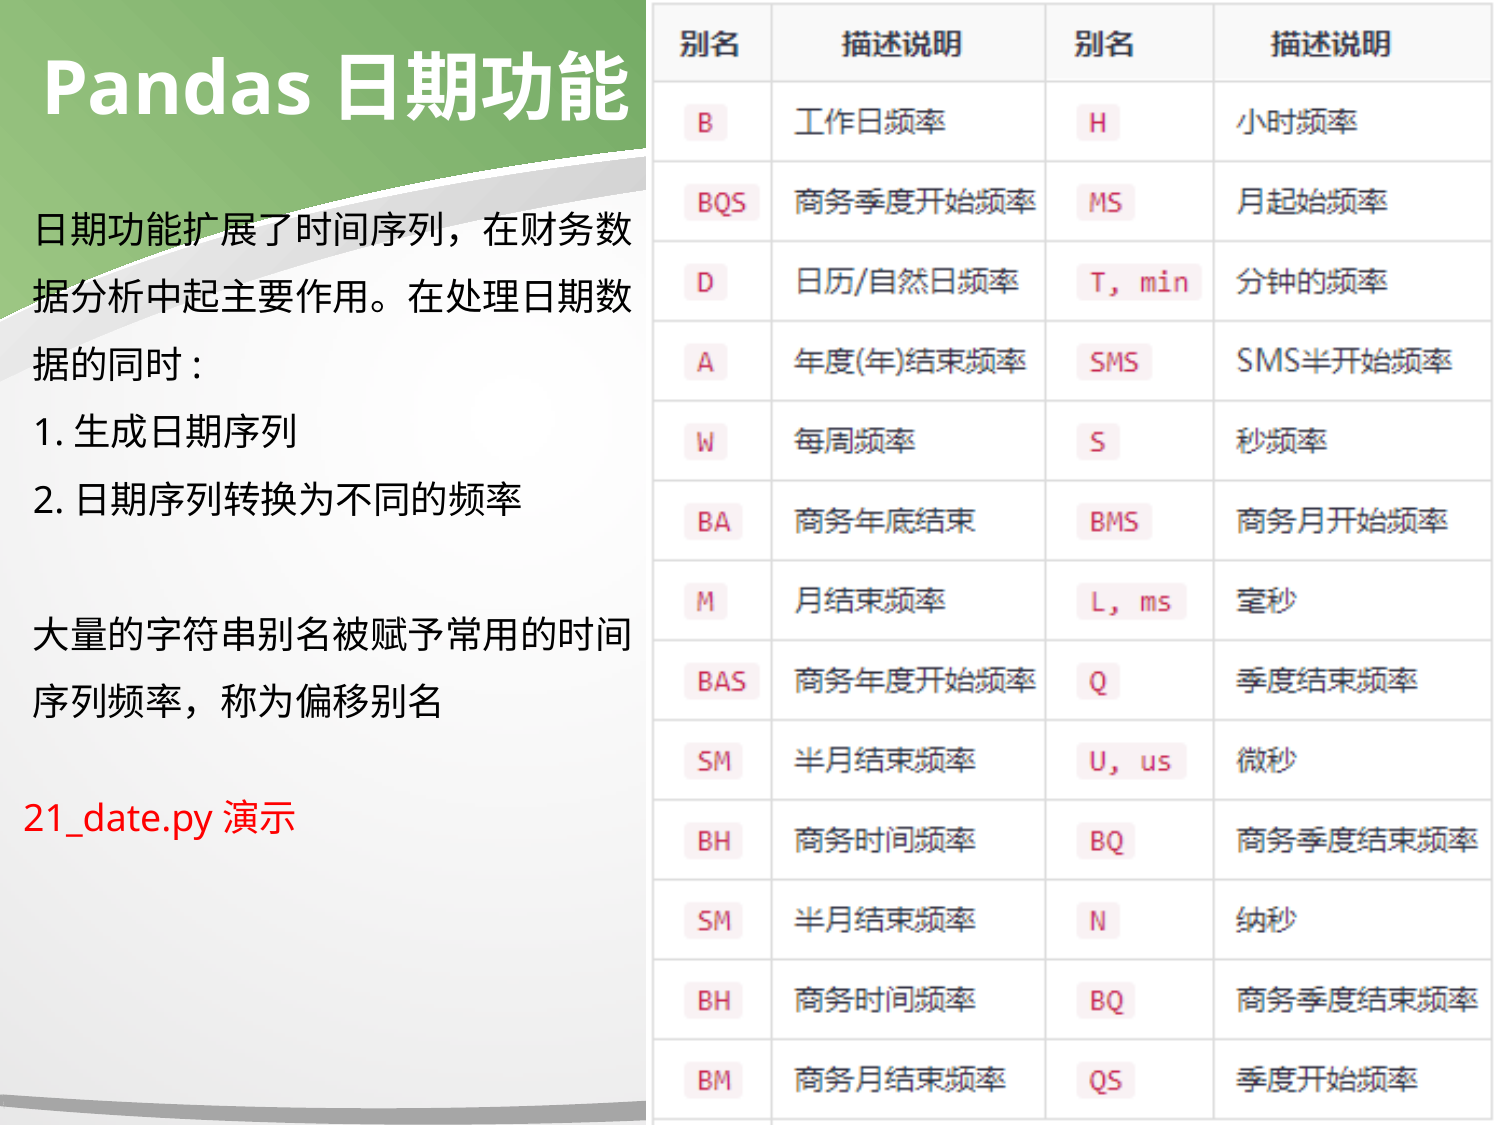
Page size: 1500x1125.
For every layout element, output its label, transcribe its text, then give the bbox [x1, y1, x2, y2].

text_box 日期功能扩展了时间序列，在财务数据分析中起主要作用。在处理日期数据的同时: 1.生成日期序列 2.日期序列转换为不同的频率 大量的字符串别名被赋予常用的时间序列频率，称为偏移别名 [18, 176, 641, 731]
picture [646, 0, 1500, 1125]
title Pandas日期功能 [26, 32, 641, 149]
text_box 21_date.py演示 [8, 786, 312, 847]
